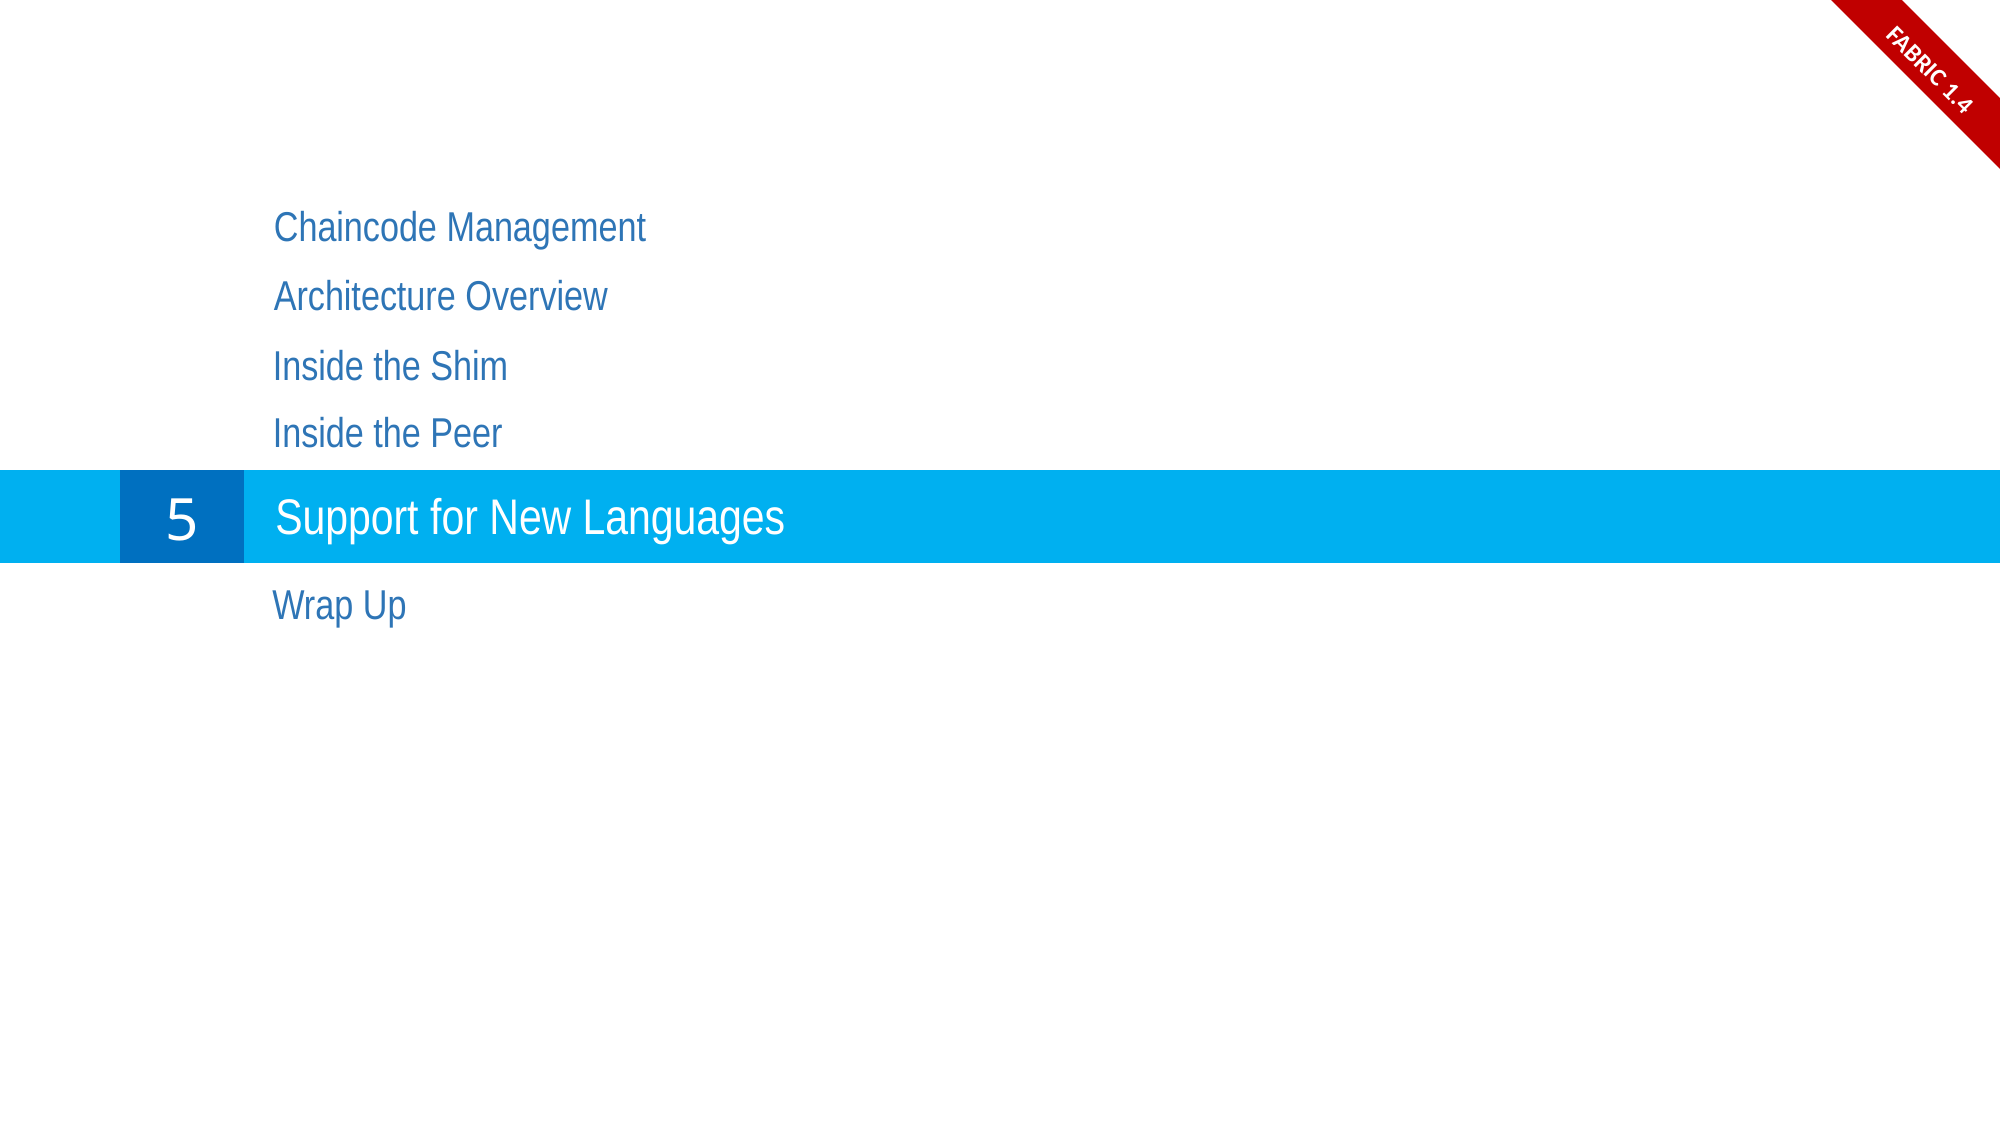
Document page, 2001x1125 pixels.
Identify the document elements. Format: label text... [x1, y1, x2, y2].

text_box FABRIC 1.4 [1831, 0, 2000, 169]
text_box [0, 192, 2000, 637]
